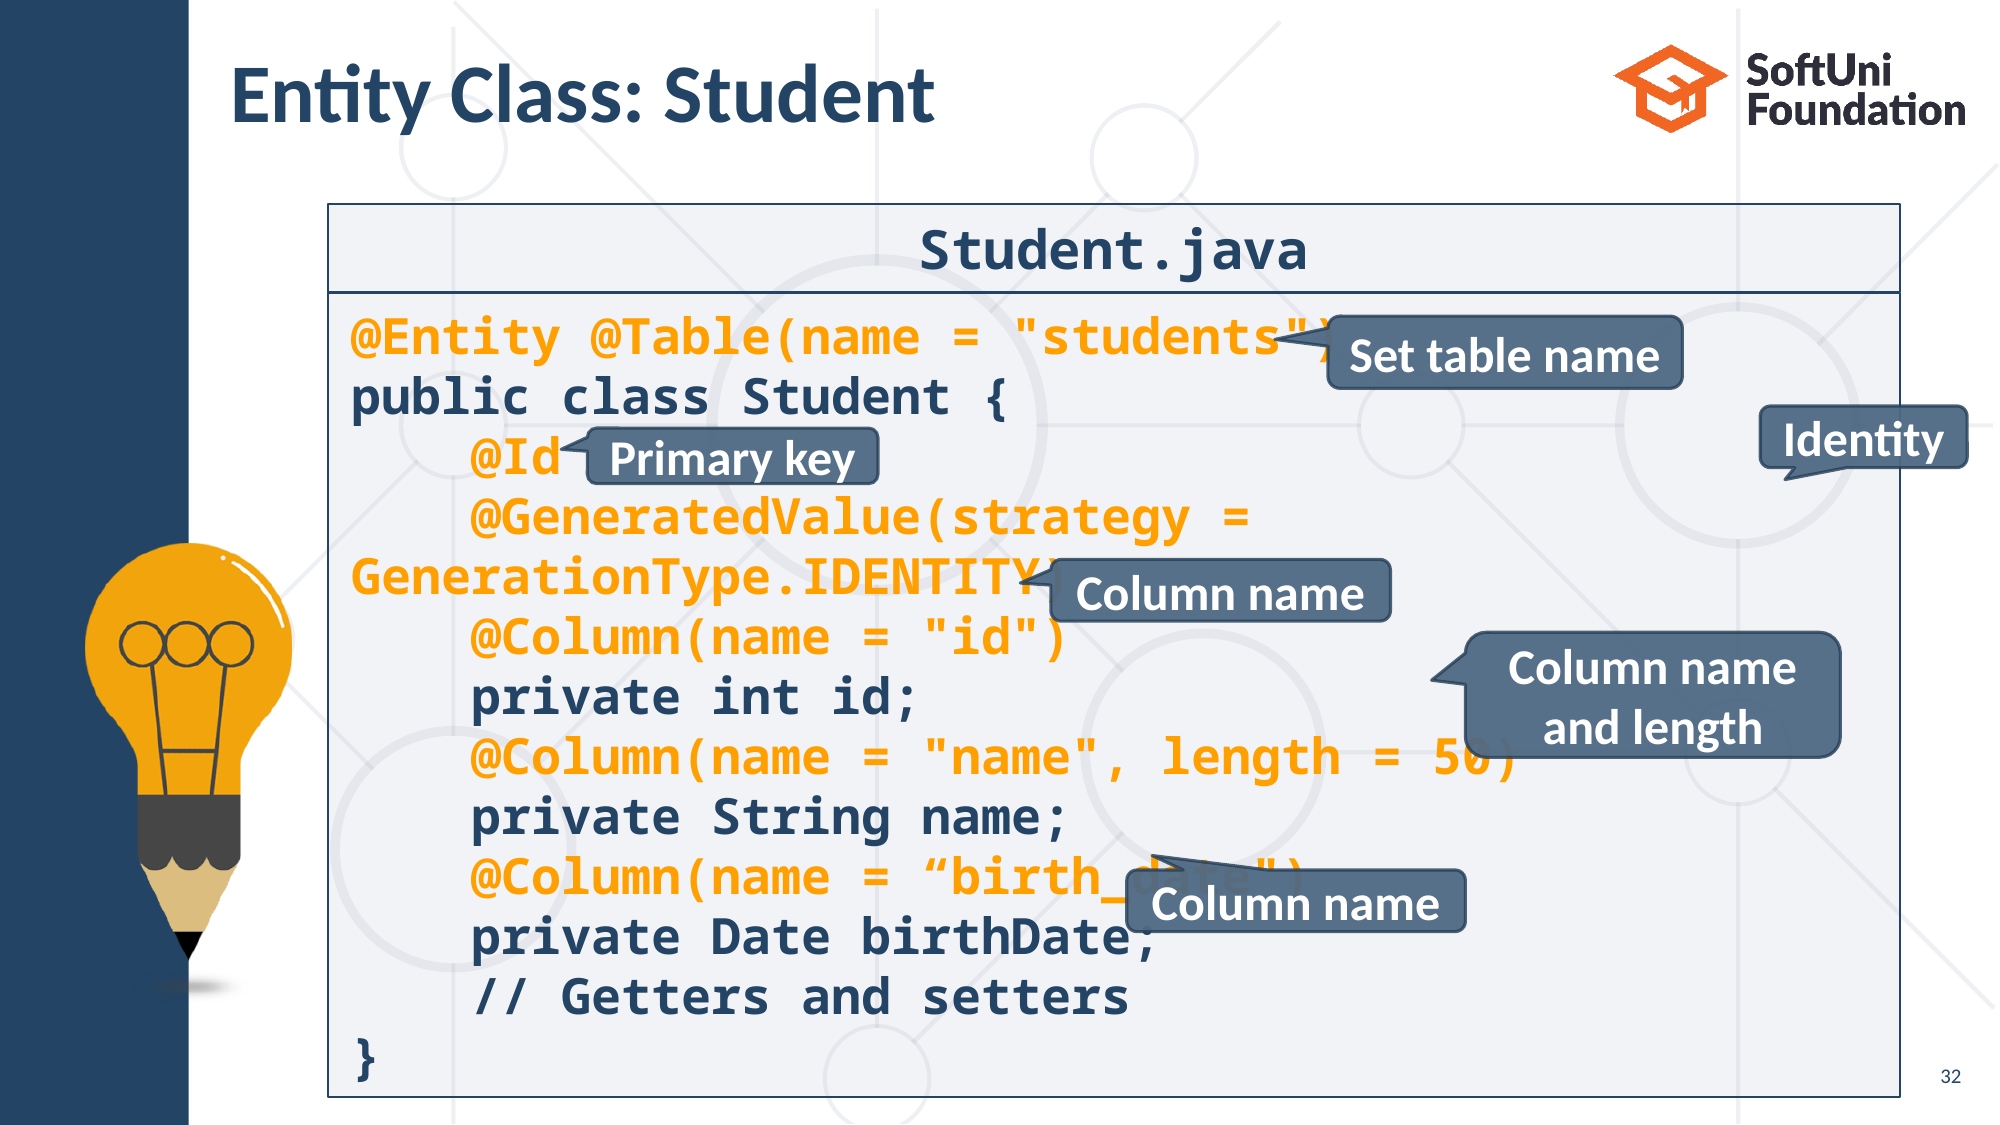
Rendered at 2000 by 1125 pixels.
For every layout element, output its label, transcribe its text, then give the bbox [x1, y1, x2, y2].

text_box Set table name [1272, 313, 1685, 391]
text_box Identity [1758, 403, 1970, 482]
text_box Primary key [559, 425, 881, 486]
slide_number 32 [1896, 1049, 1968, 1101]
text_box Student.java [327, 203, 1900, 293]
title Entity Class: Student [212, 16, 1591, 162]
text_box Column name [1018, 557, 1393, 624]
text_box @Entity @Table(name = "students") public class Student { @Id @GeneratedValue(strategy = GenerationType.IDENTITY) @Column(name = "id") private int id; @Column(name = "name", length = 50) private String name; @Column(name = “birth_date") private Date birthDate; // Getters and setters } [327, 293, 1900, 1097]
picture [1613, 44, 1965, 133]
text_box Column name [1124, 853, 1468, 934]
text_box Column name and length [1429, 630, 1843, 760]
picture [85, 543, 292, 1003]
